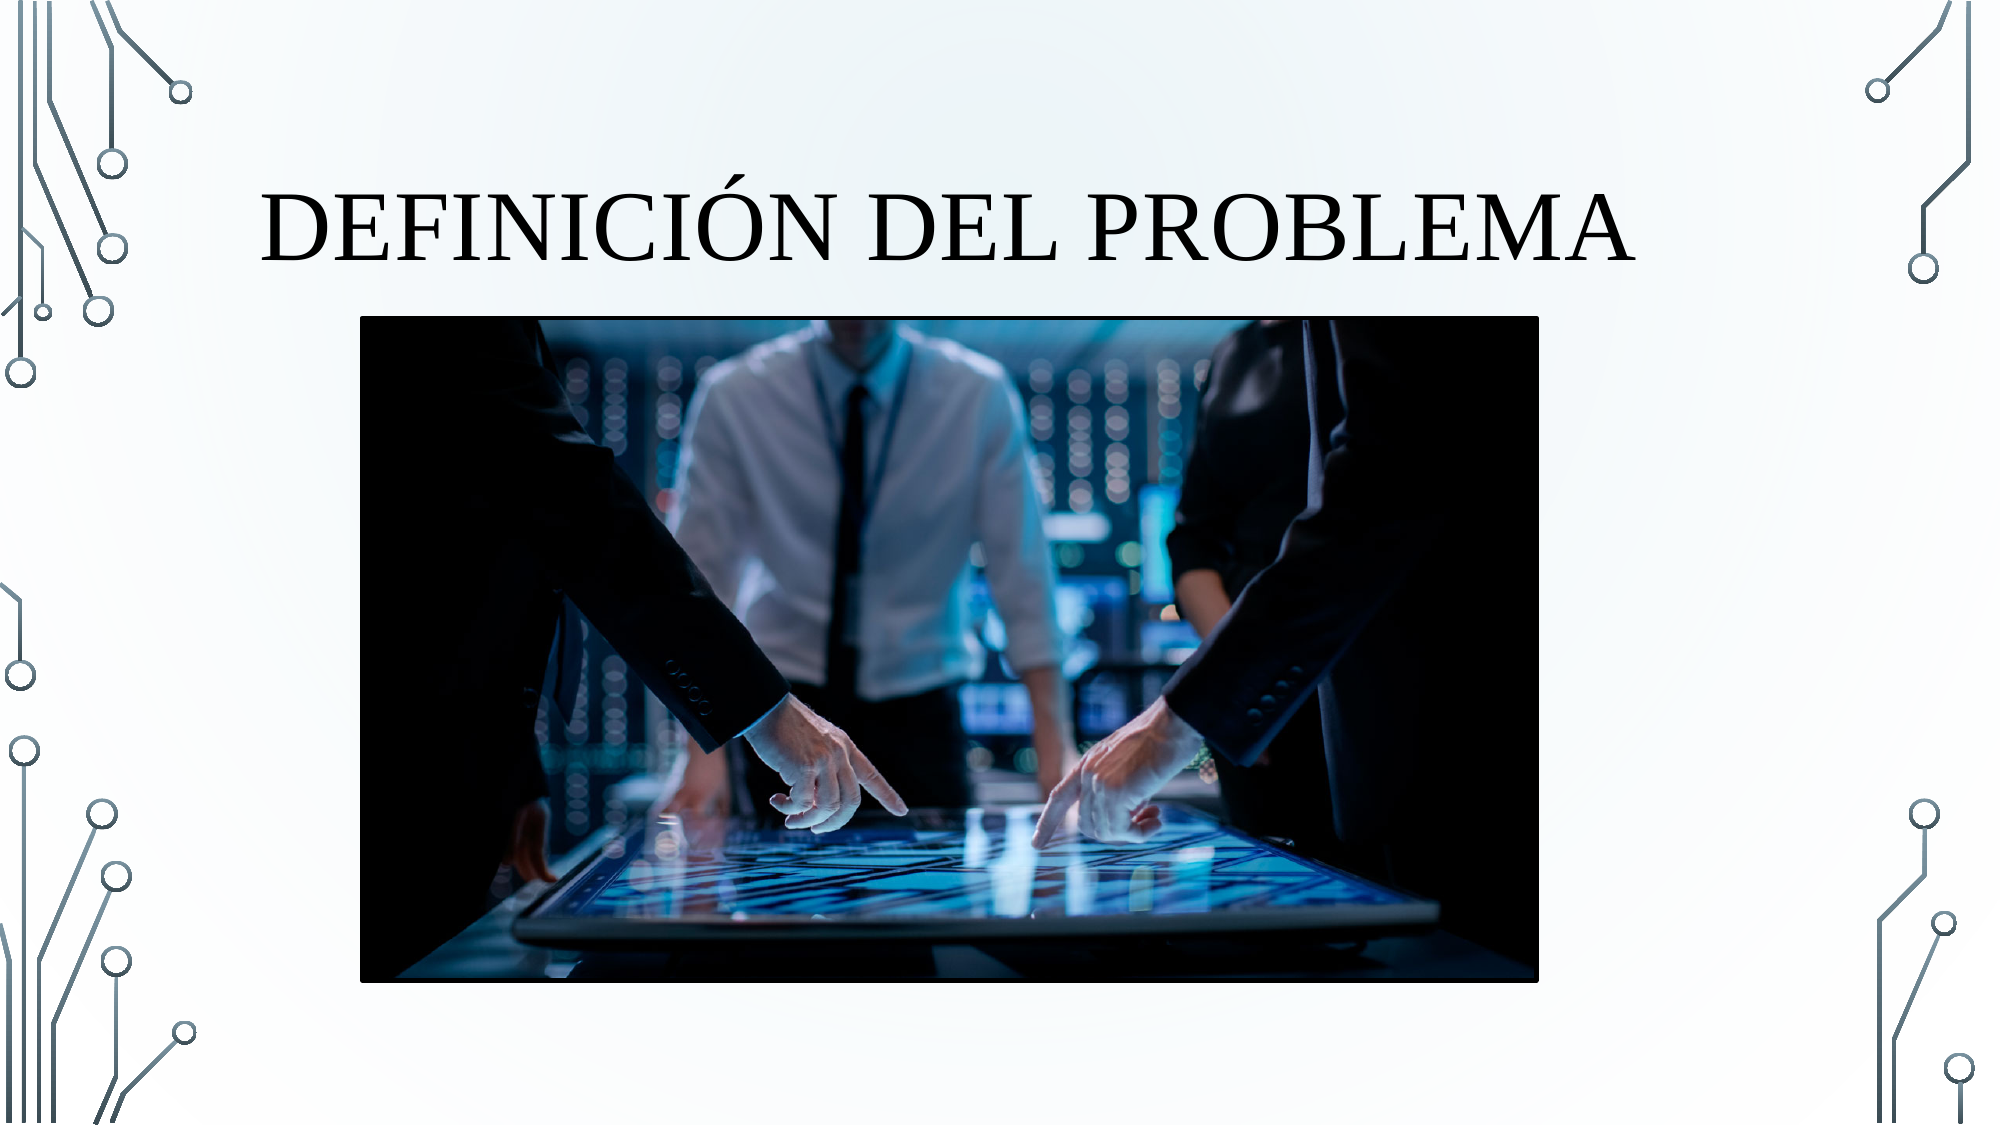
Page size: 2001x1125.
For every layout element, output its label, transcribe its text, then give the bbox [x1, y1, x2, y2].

picture [364, 319, 1535, 979]
text_box DEFINICIÓN DEL PROBLEMA [162, 152, 1736, 288]
